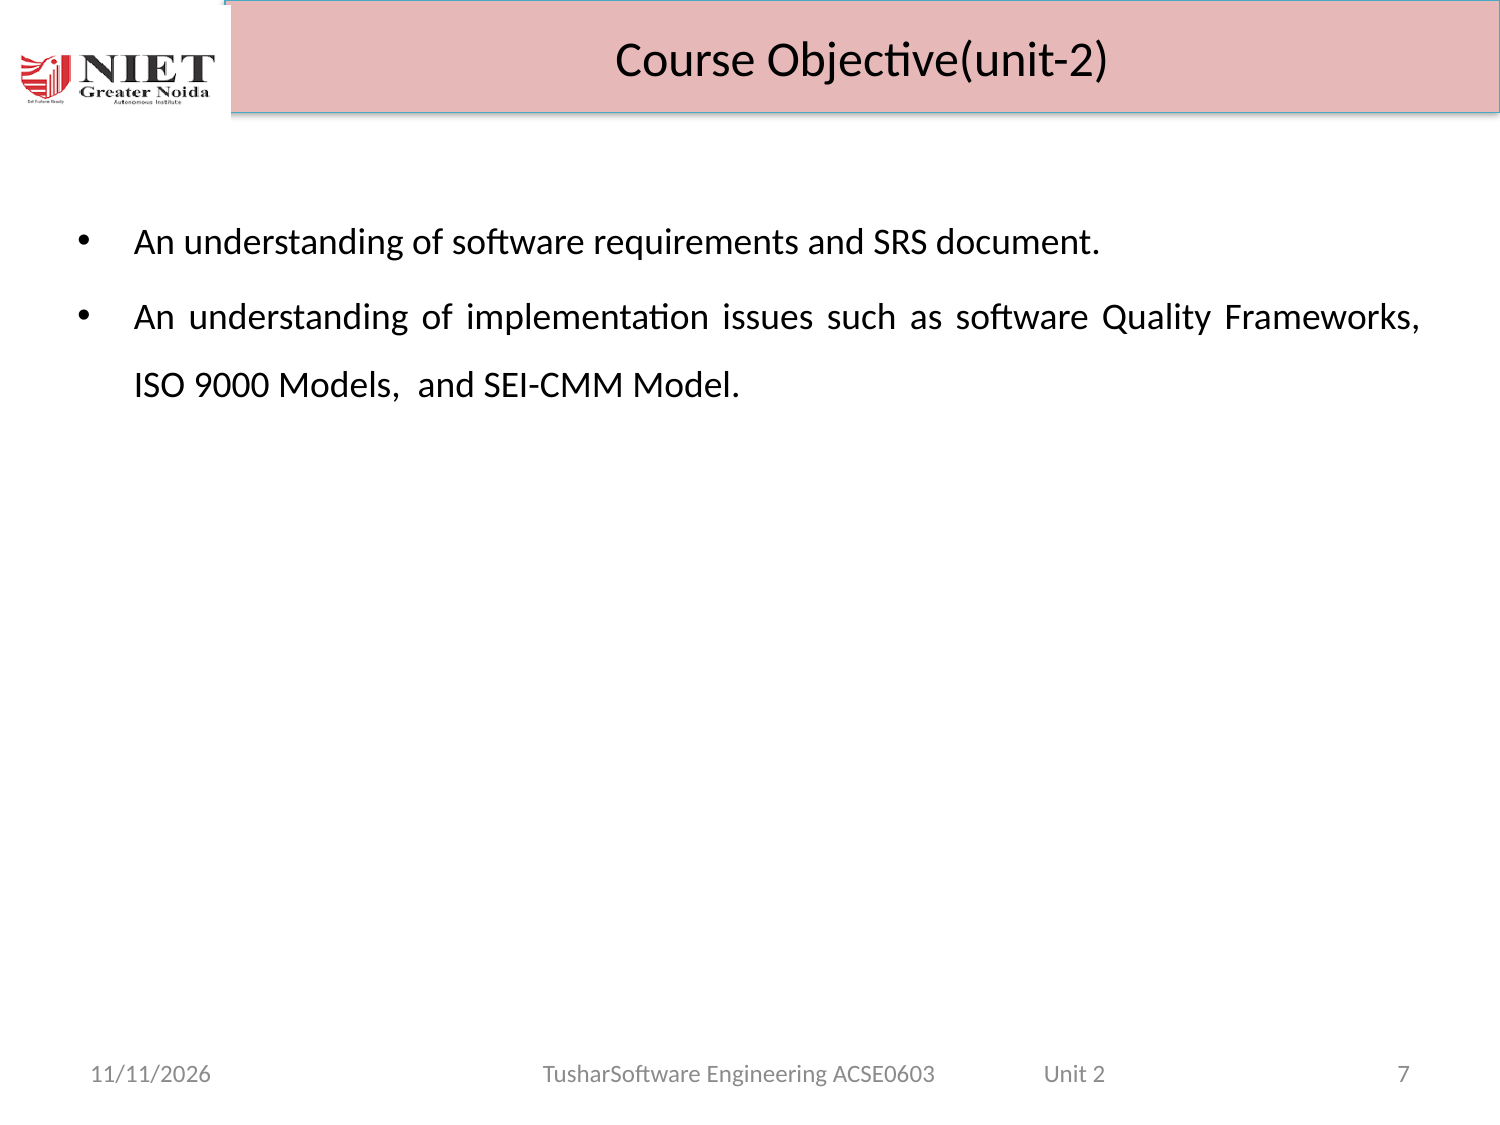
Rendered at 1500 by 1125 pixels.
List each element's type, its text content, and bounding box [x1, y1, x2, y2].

list An understanding of software requirements and SRS document. An understanding of implementation issues such as software Quality Frameworks, ISO 9000 Models, and SEI-CMM Model. [62, 187, 1450, 963]
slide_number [75, 1042, 412, 1103]
text_box Course Objective(unit-2) [238, 0, 1500, 113]
slide_number 7 [1238, 1042, 1425, 1103]
footer TusharSoftware Engineering ACSE0603 Unit 2 [412, 1042, 1238, 1103]
picture [0, 0, 238, 153]
